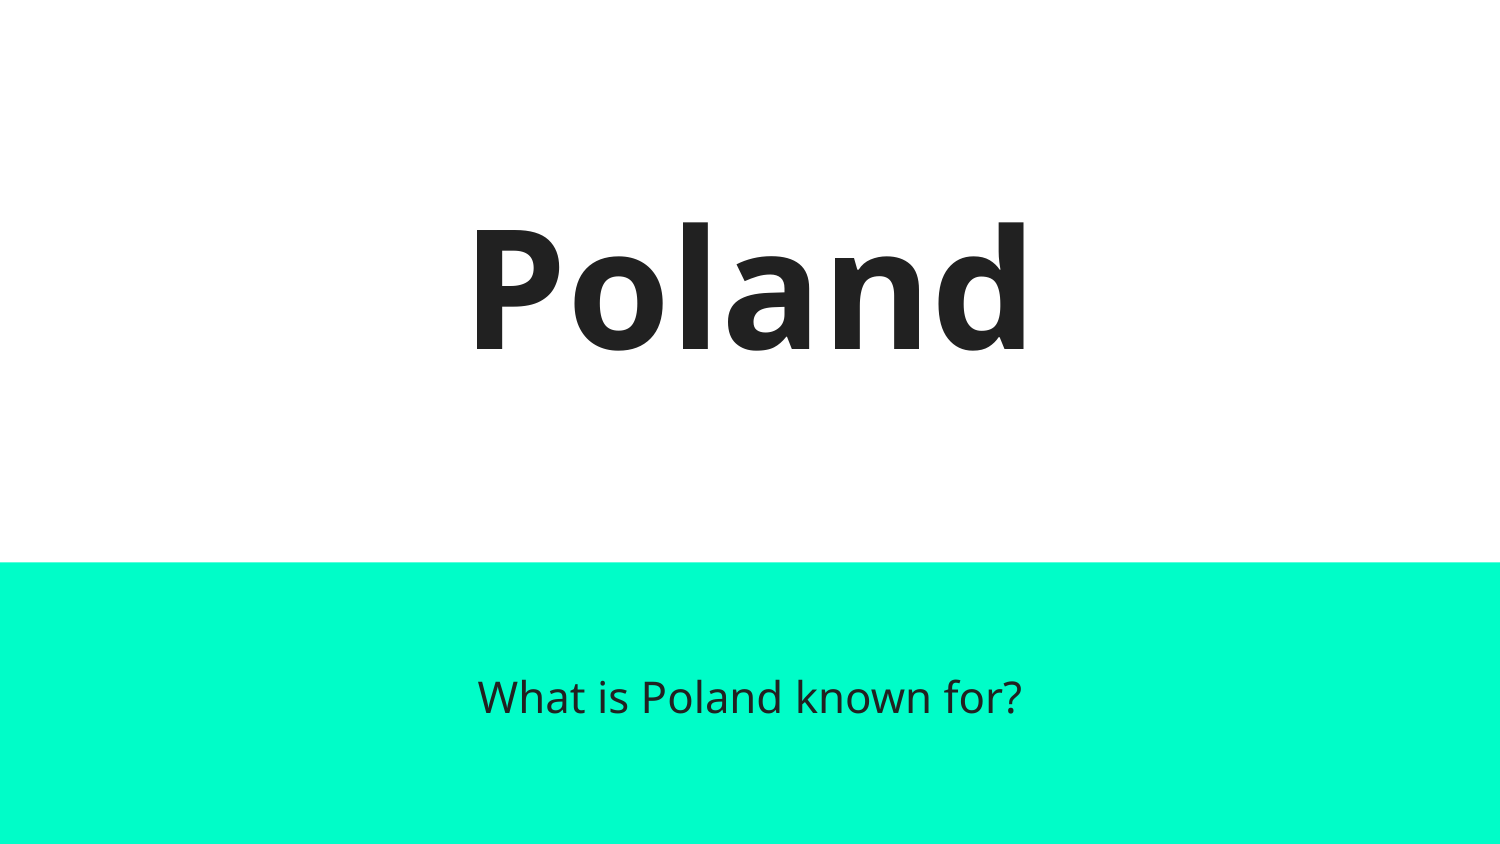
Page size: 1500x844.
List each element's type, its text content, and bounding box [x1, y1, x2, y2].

title Poland [51, 64, 1449, 506]
subtitle What is Poland known for? [51, 638, 1449, 755]
